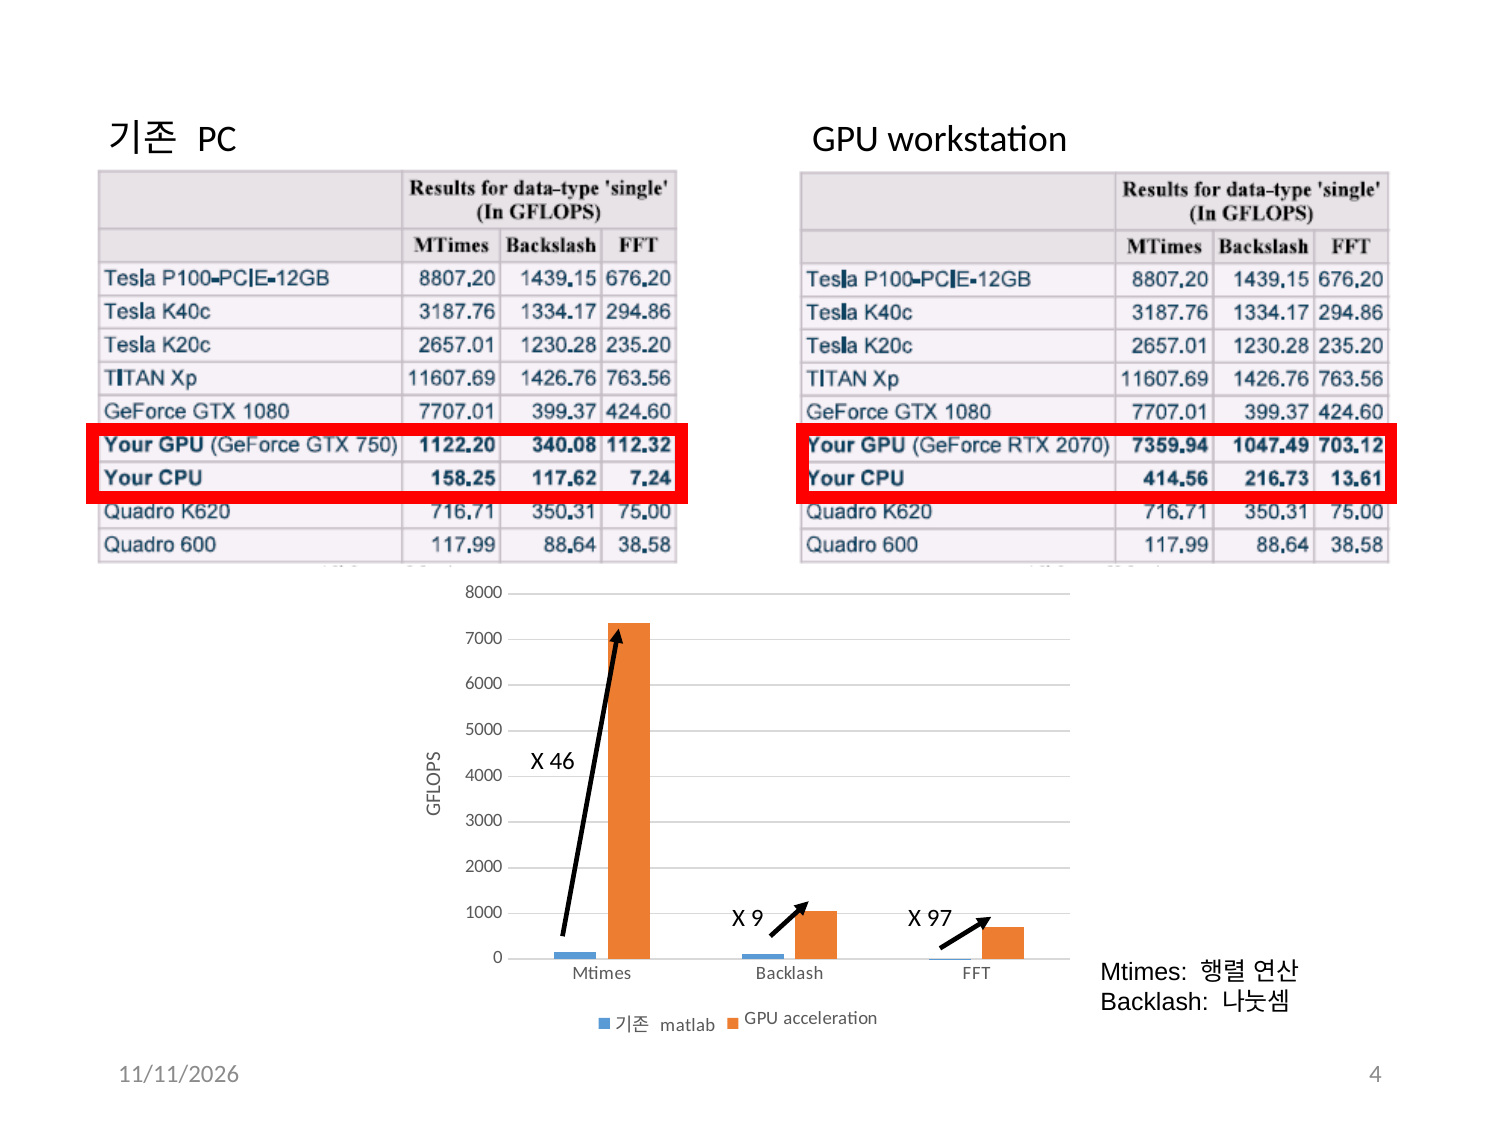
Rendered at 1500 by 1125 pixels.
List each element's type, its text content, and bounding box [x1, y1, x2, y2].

text_box GPU workstation [797, 106, 1083, 167]
slide_number 4 [1059, 1042, 1397, 1103]
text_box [562, 628, 619, 937]
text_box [770, 901, 809, 937]
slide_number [103, 1042, 441, 1103]
text_box 기존 PC [94, 106, 252, 167]
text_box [94, 167, 682, 567]
text_box Mtimes: 행렬 연산 Backlash: 나눗셈 [1085, 948, 1315, 1023]
chart [391, 575, 1085, 1043]
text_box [795, 167, 1392, 567]
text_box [939, 916, 992, 949]
